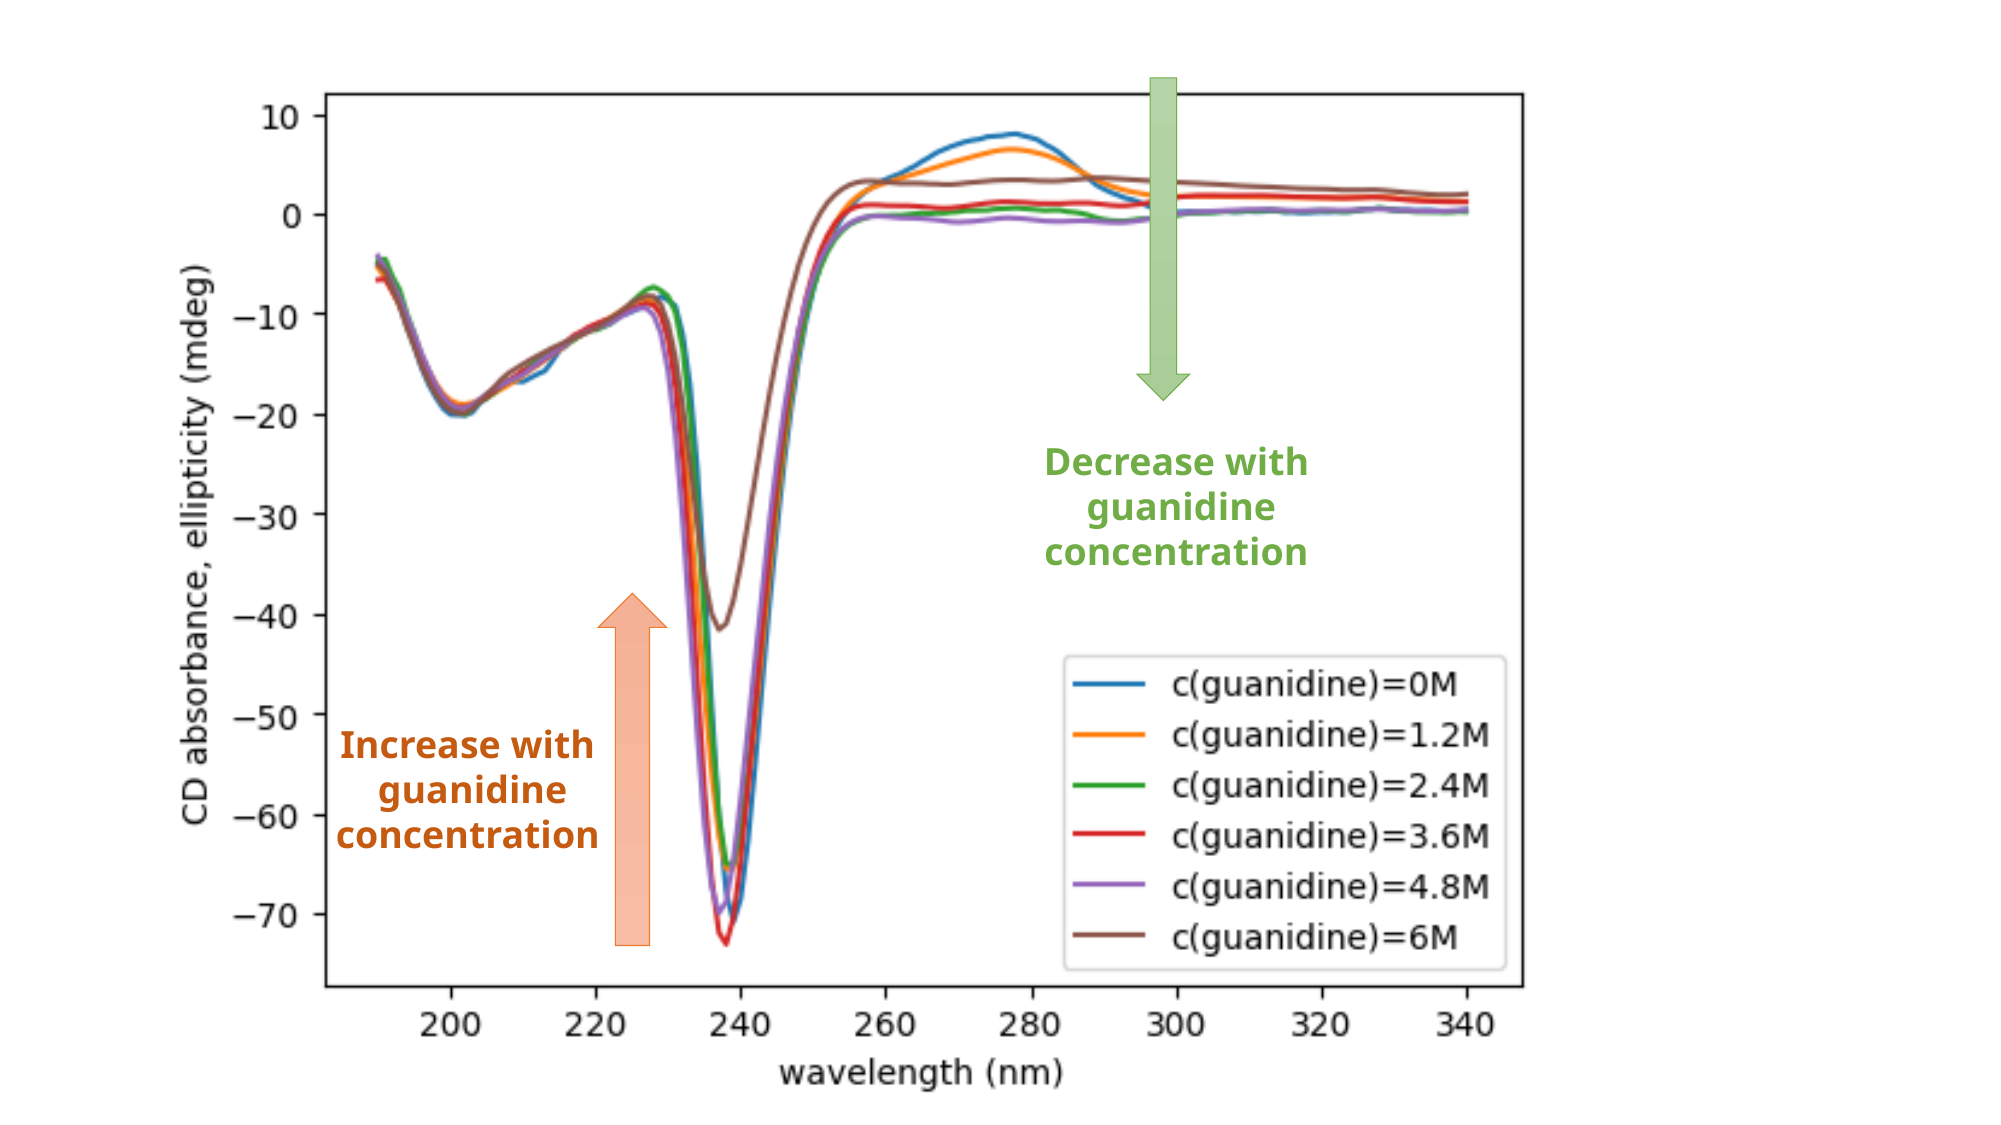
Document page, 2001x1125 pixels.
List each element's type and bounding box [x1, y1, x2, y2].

picture [159, 72, 1544, 1114]
